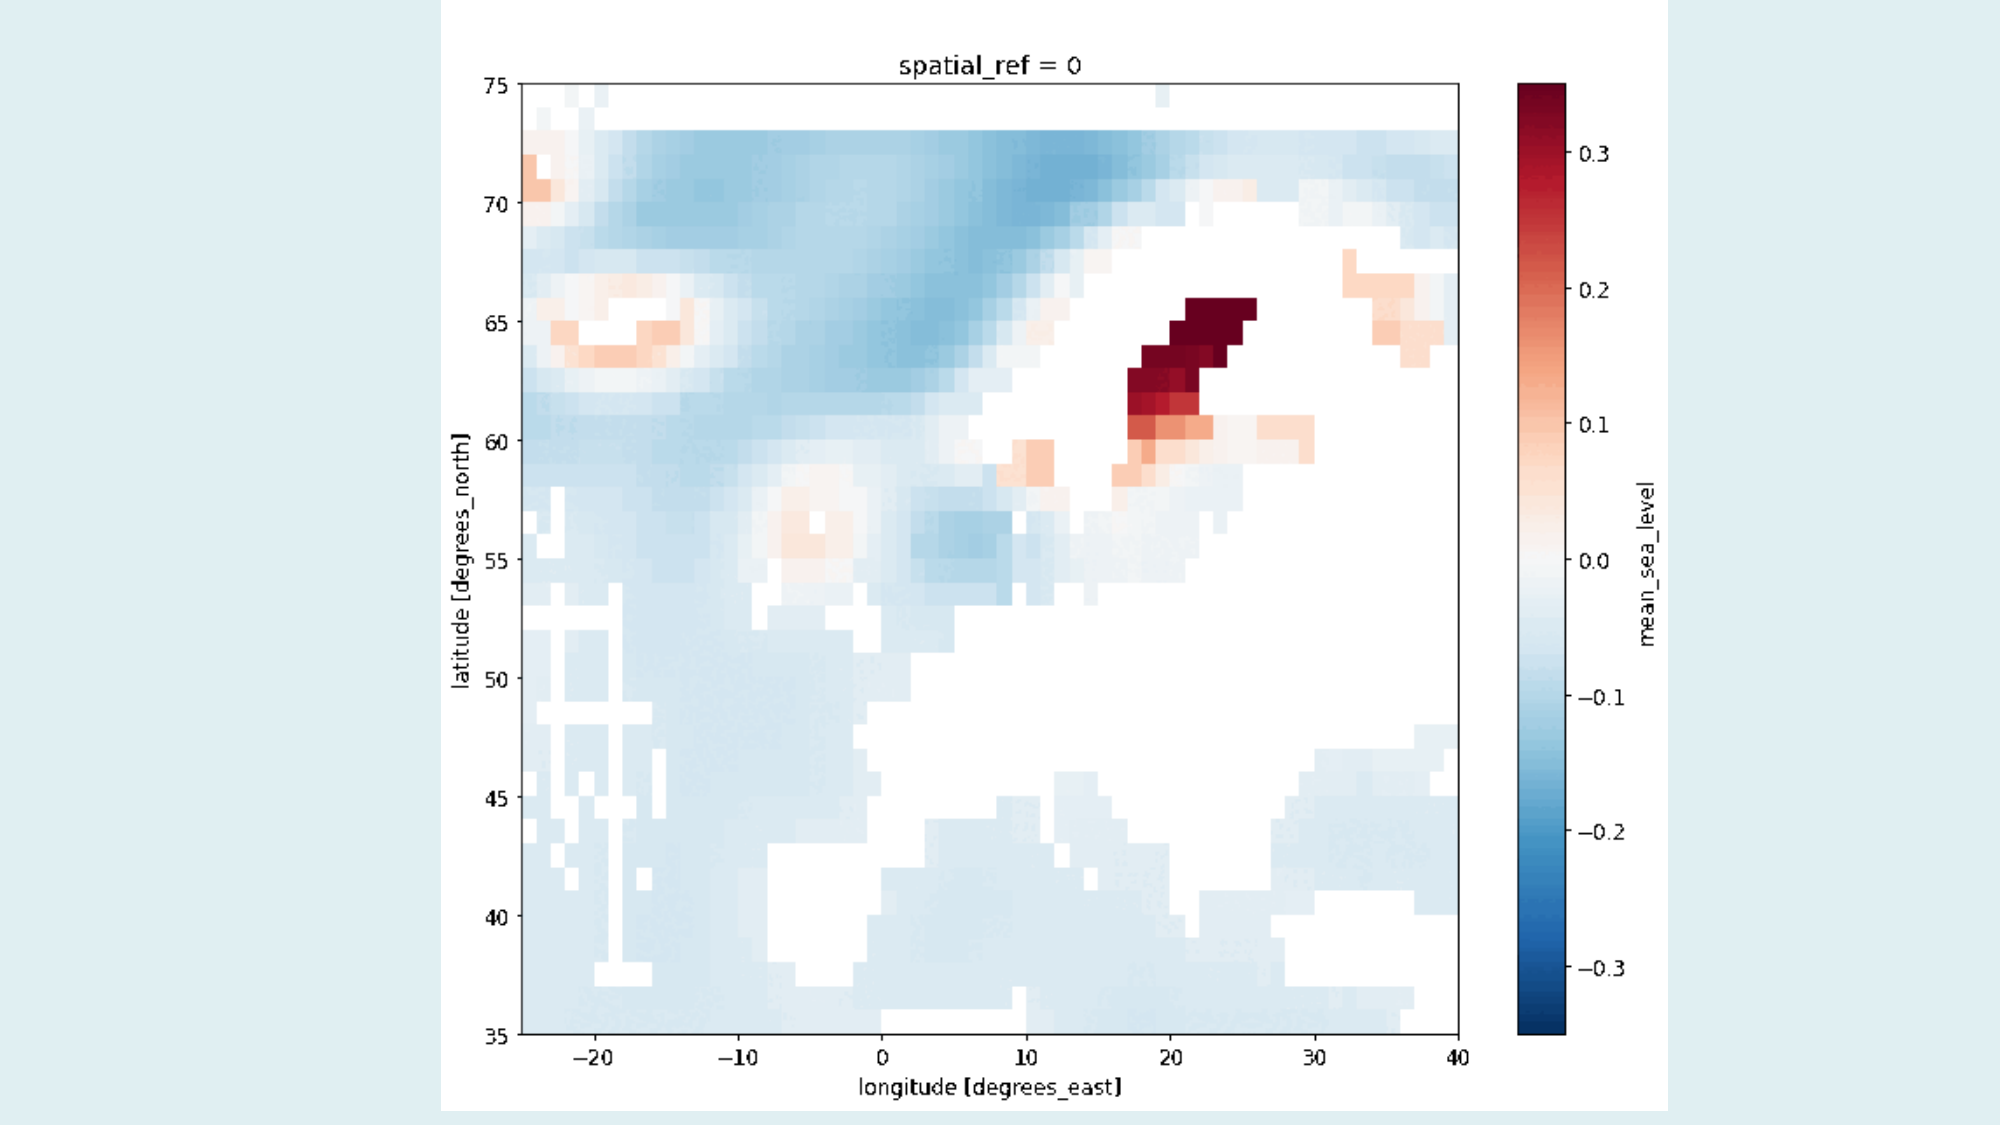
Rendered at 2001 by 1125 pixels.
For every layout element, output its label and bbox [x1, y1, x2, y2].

picture [441, 0, 1669, 1111]
